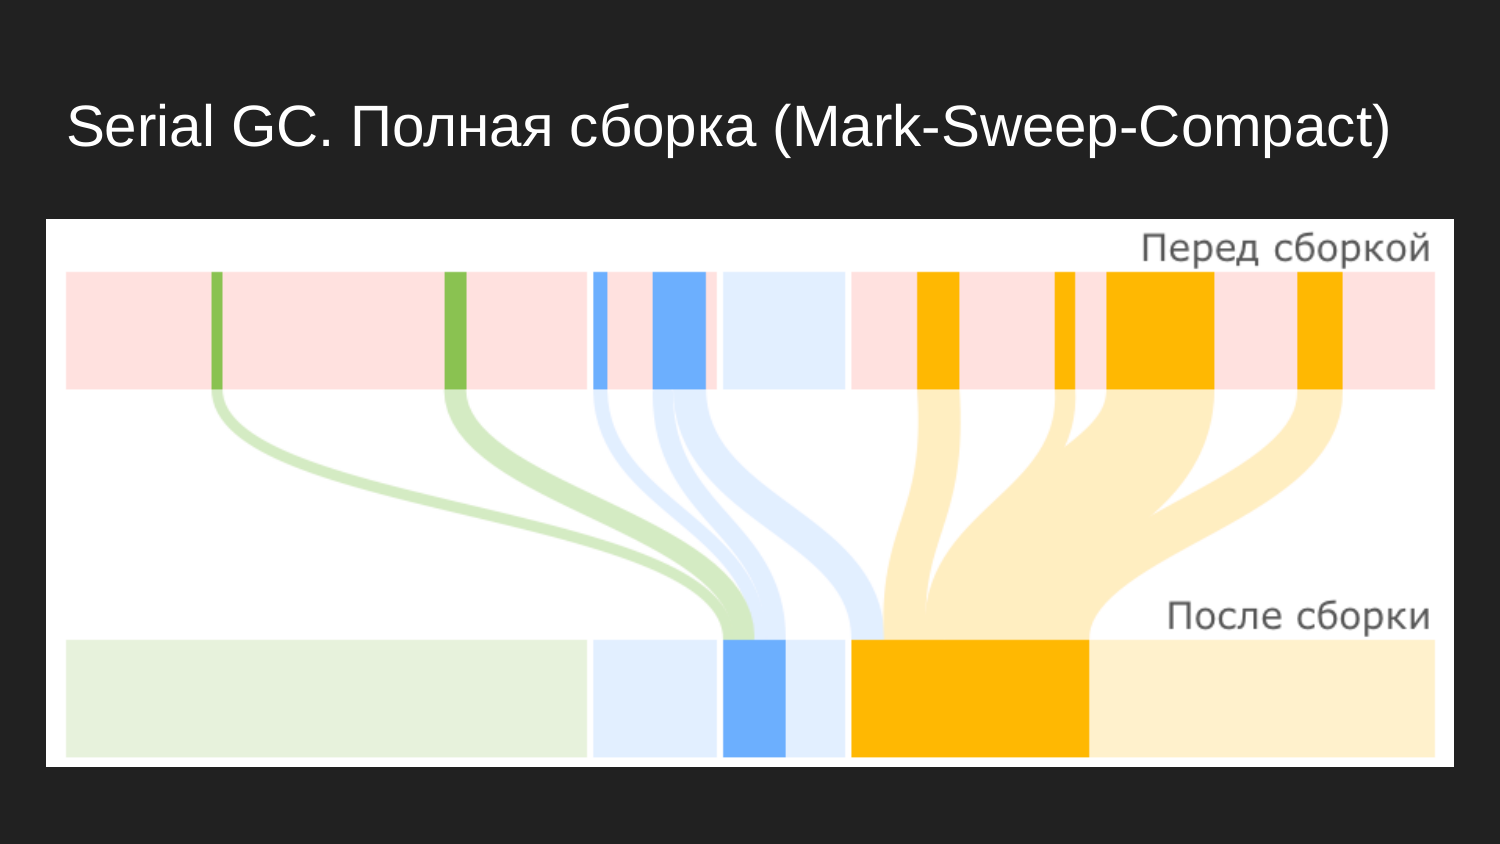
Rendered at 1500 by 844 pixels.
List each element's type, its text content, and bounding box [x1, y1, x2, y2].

picture [46, 218, 1454, 767]
title Serial GC. Полная сборка (Mark-Sweep-Compact) [51, 72, 1449, 167]
